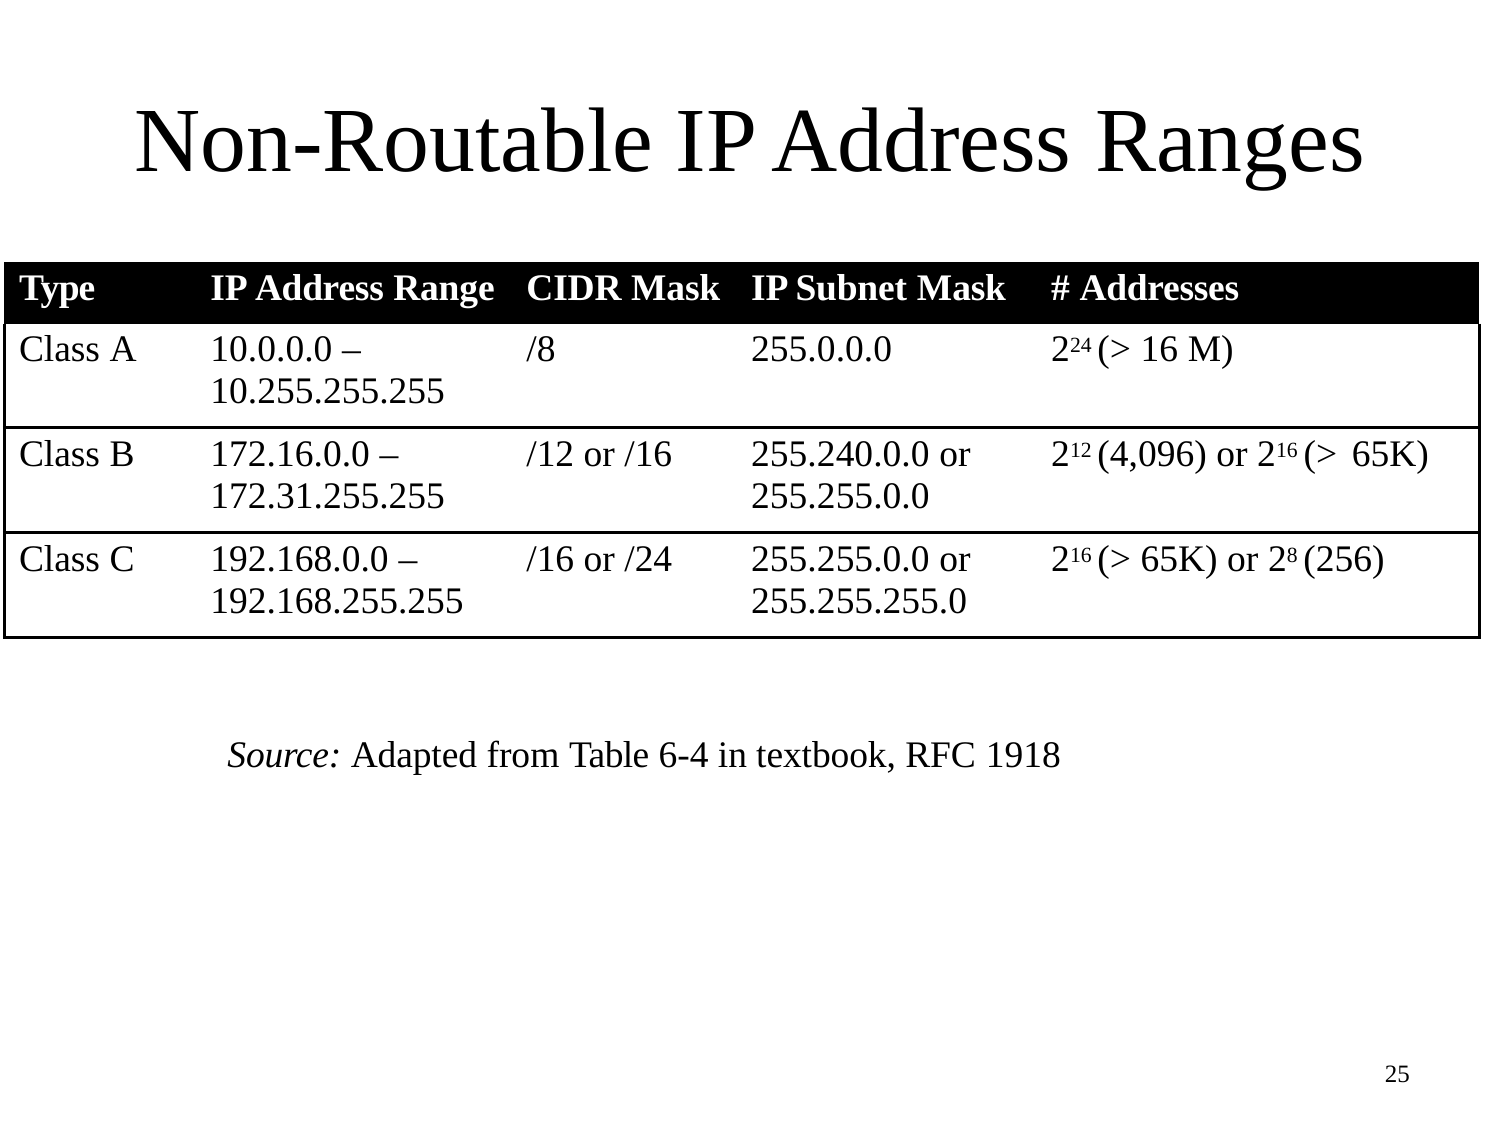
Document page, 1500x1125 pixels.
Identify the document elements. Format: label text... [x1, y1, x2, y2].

table_header IP Address Range [173, 262, 511, 324]
table_cell 255.240.0.0 or 255.255.0.0 [736, 429, 1030, 531]
title Non-Routable IP Address Ranges [132, 77, 1368, 262]
text_box 25 [1382, 1055, 1412, 1088]
table_cell /16 or /24 [511, 534, 736, 636]
table_cell 10.0.0.0 – 10.255.255.255 [173, 324, 511, 426]
table_cell /12 or /16 [511, 429, 736, 531]
table_header Type [4, 262, 173, 324]
table_cell 255.0.0.0 [736, 324, 1030, 426]
text_box Source: Adapted from Table 6-4 in textbook, RFC 1918 [225, 728, 1066, 776]
table_cell 216 (> 65K) or 28 (256) [1030, 534, 1478, 636]
table_cell 224 (> 16 M) [1030, 324, 1478, 426]
table_cell 255.255.0.0 or 255.255.255.0 [736, 534, 1030, 636]
table_header CIDR Mask [511, 262, 736, 324]
table_cell Class A [6, 324, 173, 426]
table_cell 192.168.0.0 – 192.168.255.255 [173, 534, 511, 636]
table_cell 172.16.0.0 – 172.31.255.255 [173, 429, 511, 531]
table_cell Class B [6, 429, 173, 531]
table_cell Class C [6, 534, 173, 636]
table_header # Addresses [1030, 262, 1479, 324]
table_cell /8 [511, 324, 736, 426]
table_header IP Subnet Mask [736, 262, 1030, 324]
table_cell 212 (4,096) or 216 (> 65K) [1030, 429, 1478, 531]
